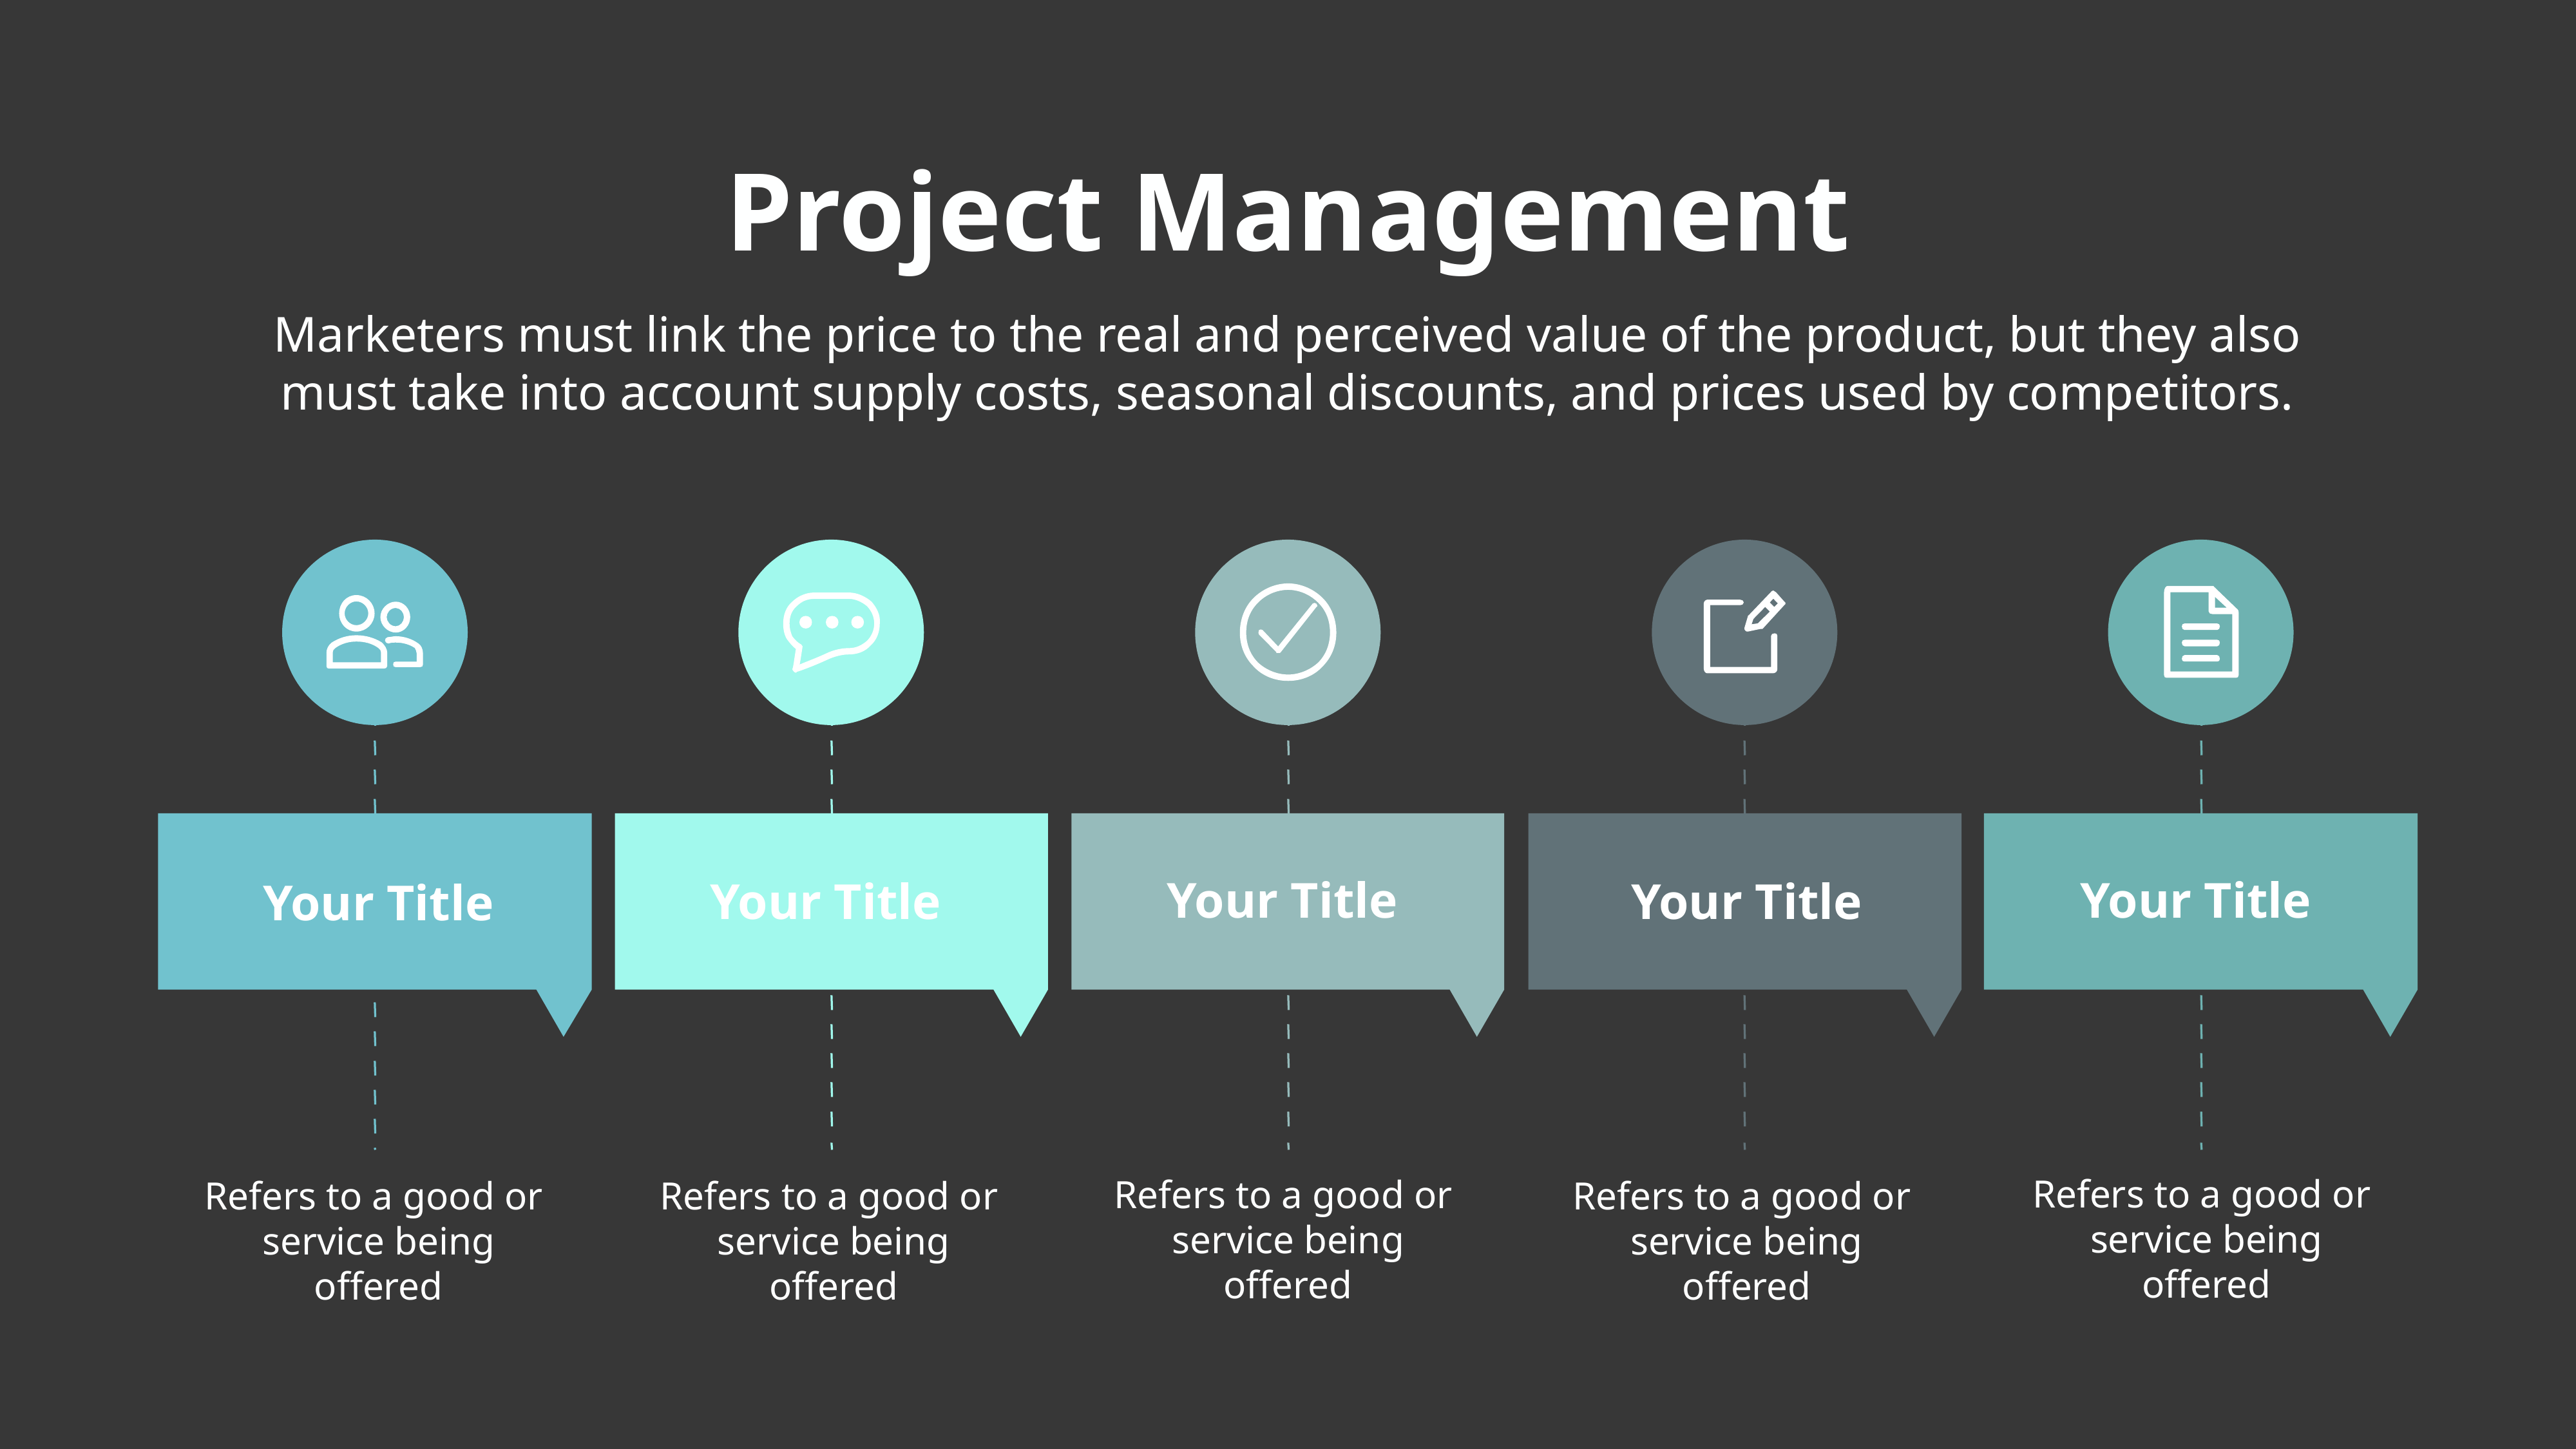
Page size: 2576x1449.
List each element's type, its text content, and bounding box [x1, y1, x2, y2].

text_box [1239, 583, 1337, 681]
text_box [783, 592, 880, 673]
text_box [385, 636, 423, 667]
text_box Your Title [700, 866, 952, 934]
text_box [2182, 623, 2220, 630]
text_box Your Title [1156, 865, 1409, 933]
text_box [1071, 813, 1505, 1037]
text_box Refers to a good or service being offered [1554, 1167, 1939, 1312]
text_box [1528, 813, 1962, 1037]
text_box [326, 635, 388, 669]
text_box [1195, 539, 1381, 725]
text_box [339, 595, 375, 632]
text_box [826, 616, 839, 629]
text_box [615, 813, 1048, 1037]
text_box [2164, 585, 2239, 678]
text_box [851, 616, 864, 629]
text_box [1744, 590, 1786, 632]
text_box [799, 616, 812, 629]
text_box [282, 539, 468, 725]
text_box [2182, 655, 2220, 662]
text_box Refers to a good or service being offered [642, 1167, 1026, 1312]
text_box [1652, 539, 1838, 725]
text_box Your Title [253, 867, 505, 936]
text_box Refers to a good or service being offered [186, 1167, 571, 1312]
text_box Refers to a good or service being offered [1096, 1166, 1480, 1311]
text_box [1983, 813, 2418, 1037]
text_box Marketers must link the price to the real and perceived value of the product, but they also must take into account supply costs, seasonal discounts, and prices used by competitors. [259, 299, 2317, 424]
text_box [1258, 603, 1317, 653]
text_box Your Title [2070, 864, 2322, 933]
text_box [2108, 539, 2294, 725]
text_box [2182, 639, 2220, 647]
text_box [158, 813, 592, 1037]
text_box [738, 539, 924, 725]
text_box Project Management [716, 138, 1860, 278]
text_box [380, 601, 410, 633]
text_box [1703, 600, 1778, 674]
text_box Refers to a good or service being offered [2014, 1166, 2399, 1311]
text_box Your Title [1621, 866, 1873, 934]
